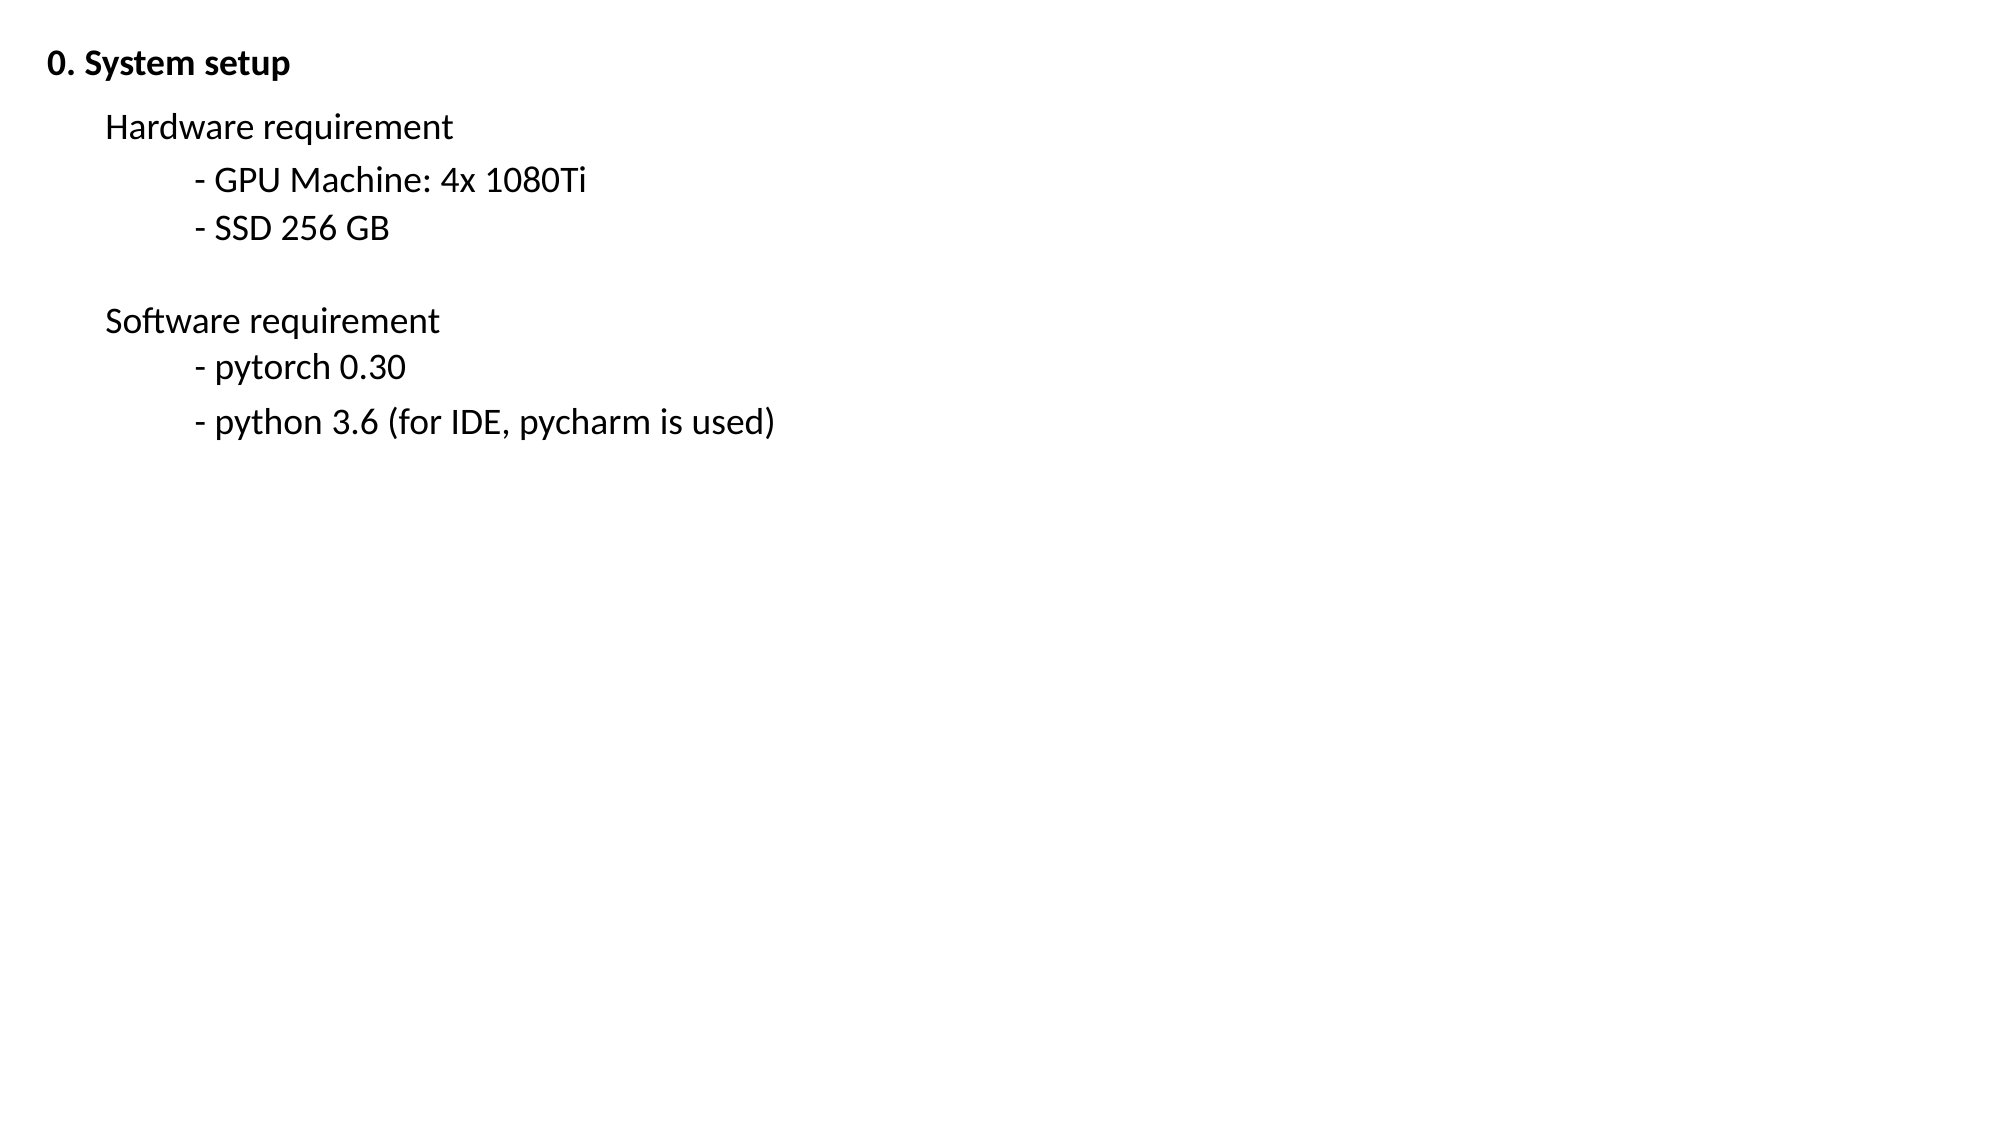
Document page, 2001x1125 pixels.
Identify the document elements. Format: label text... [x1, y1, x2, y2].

text_box - pytorch 0.30 [179, 334, 550, 389]
text_box Hardware requirement [90, 94, 717, 155]
text_box - GPU Machine: 4x 1080Ti [179, 147, 806, 208]
text_box Software requirement [90, 288, 717, 349]
text_box - SSD 256 GB [179, 195, 550, 256]
text_box - python 3.6 (for IDE, pycharm is used) [179, 389, 1326, 450]
text_box 0. System setup [32, 30, 658, 90]
